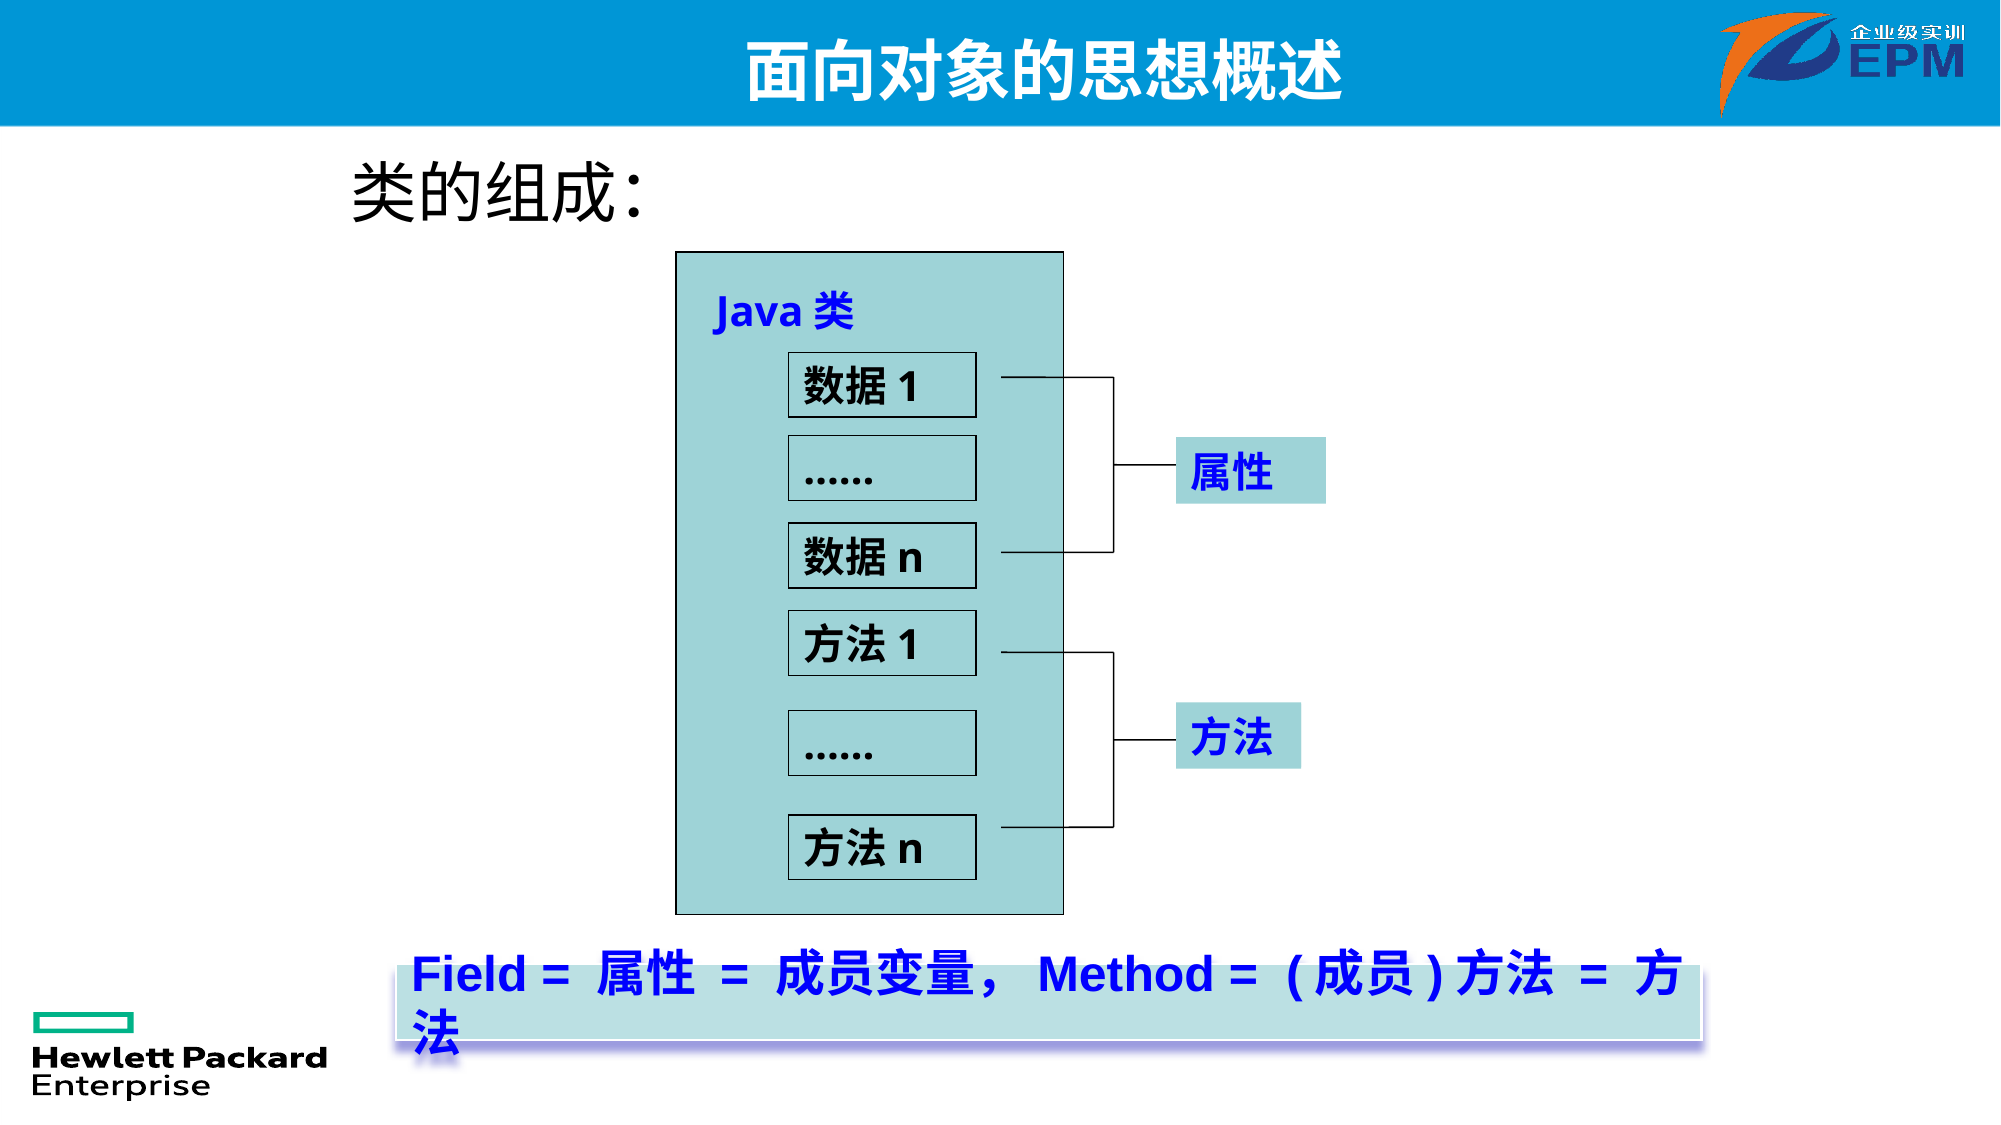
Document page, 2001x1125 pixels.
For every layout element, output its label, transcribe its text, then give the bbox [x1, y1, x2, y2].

picture [1888, 45, 1917, 76]
text_box Field = 属性 = 成员变量，Method = (成员)方法 = 方法 [395, 963, 1703, 1041]
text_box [676, 252, 1327, 915]
title 面向对象的思想概述 [405, 0, 1684, 117]
picture [1924, 45, 1962, 76]
picture [1851, 45, 1879, 76]
picture [0, 126, 2001, 1125]
picture [1749, 21, 1839, 80]
picture [1930, 27, 1935, 37]
picture [1721, 13, 1825, 114]
text_box 类的组成： [335, 143, 700, 239]
